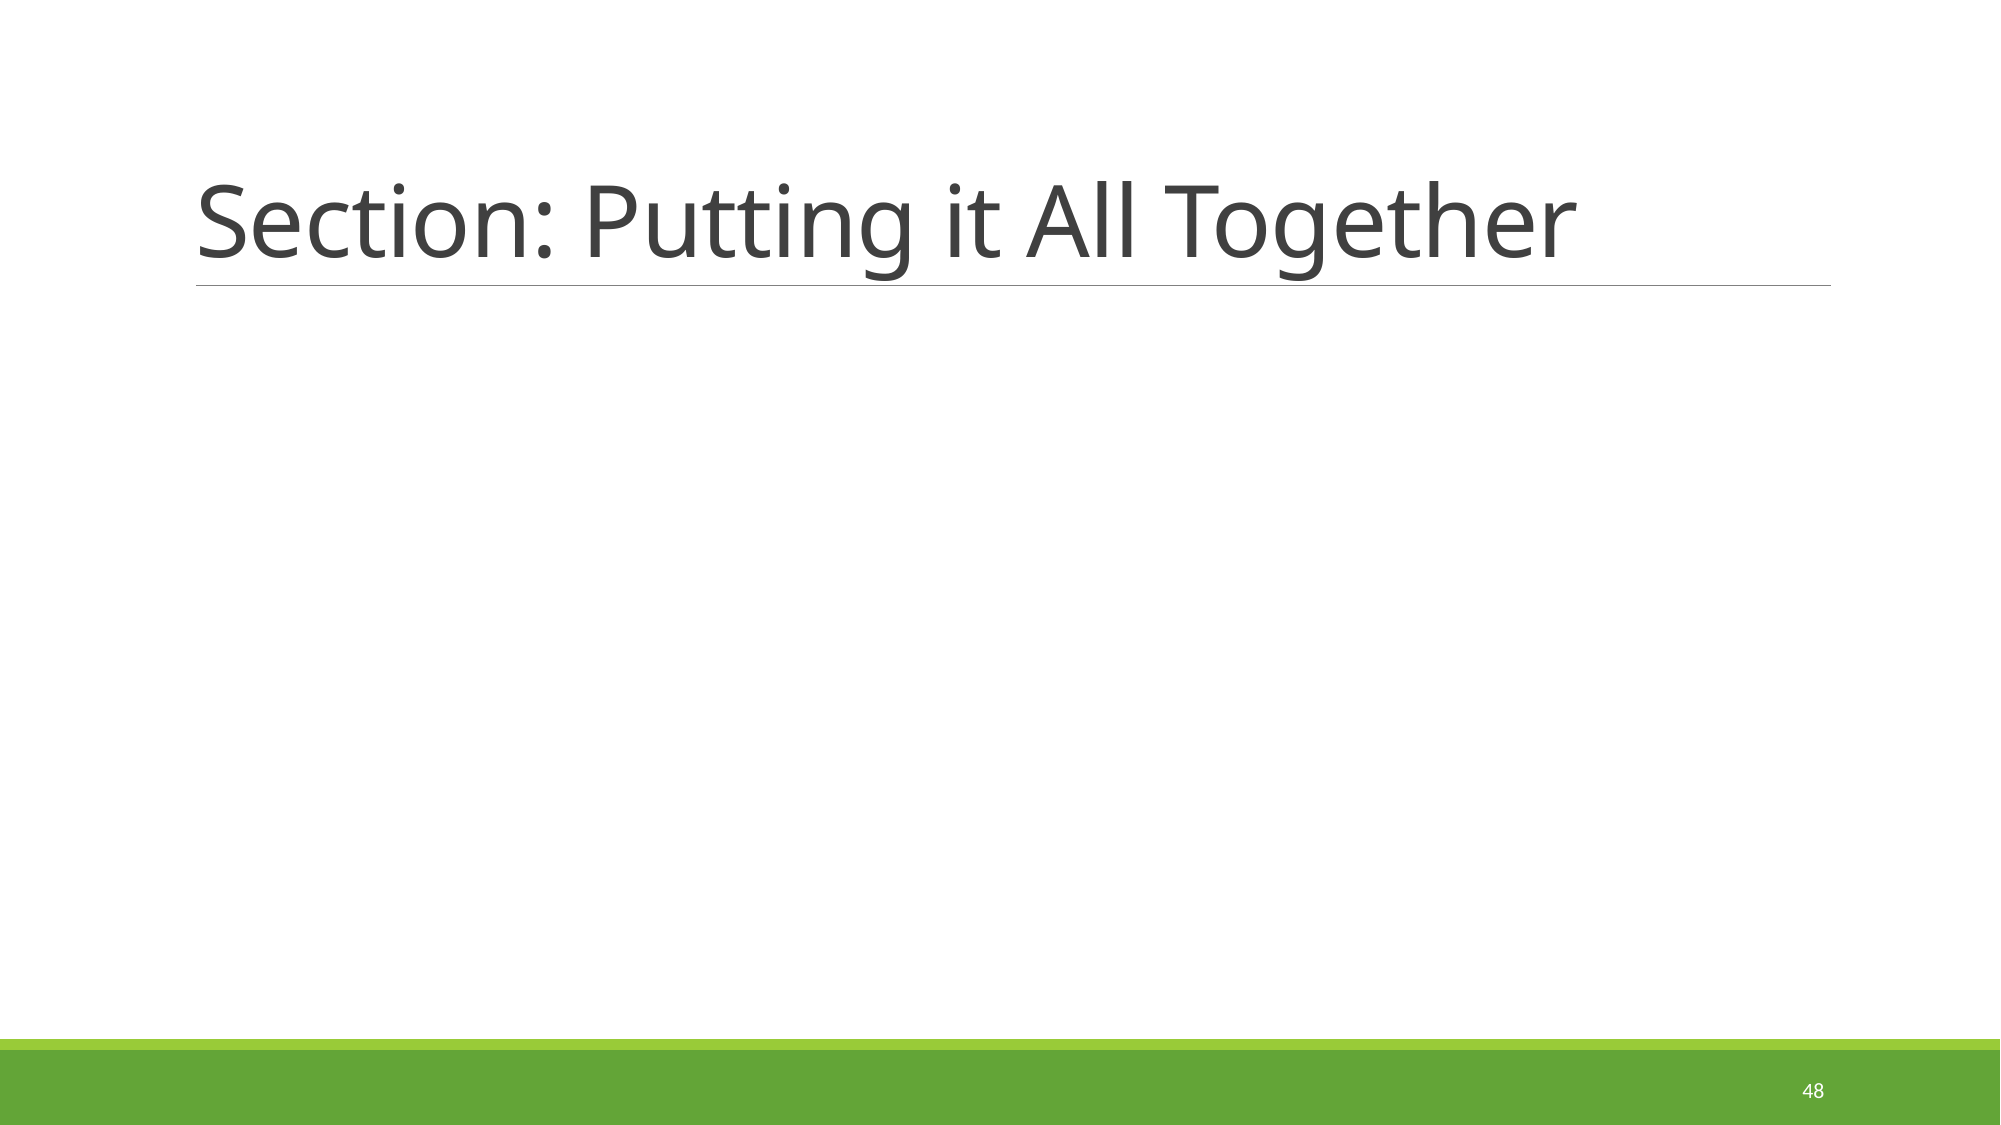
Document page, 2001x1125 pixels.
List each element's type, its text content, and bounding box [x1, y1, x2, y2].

slide_number 48 [1624, 1059, 1840, 1120]
title Section: Putting it All Together [180, 47, 1830, 285]
